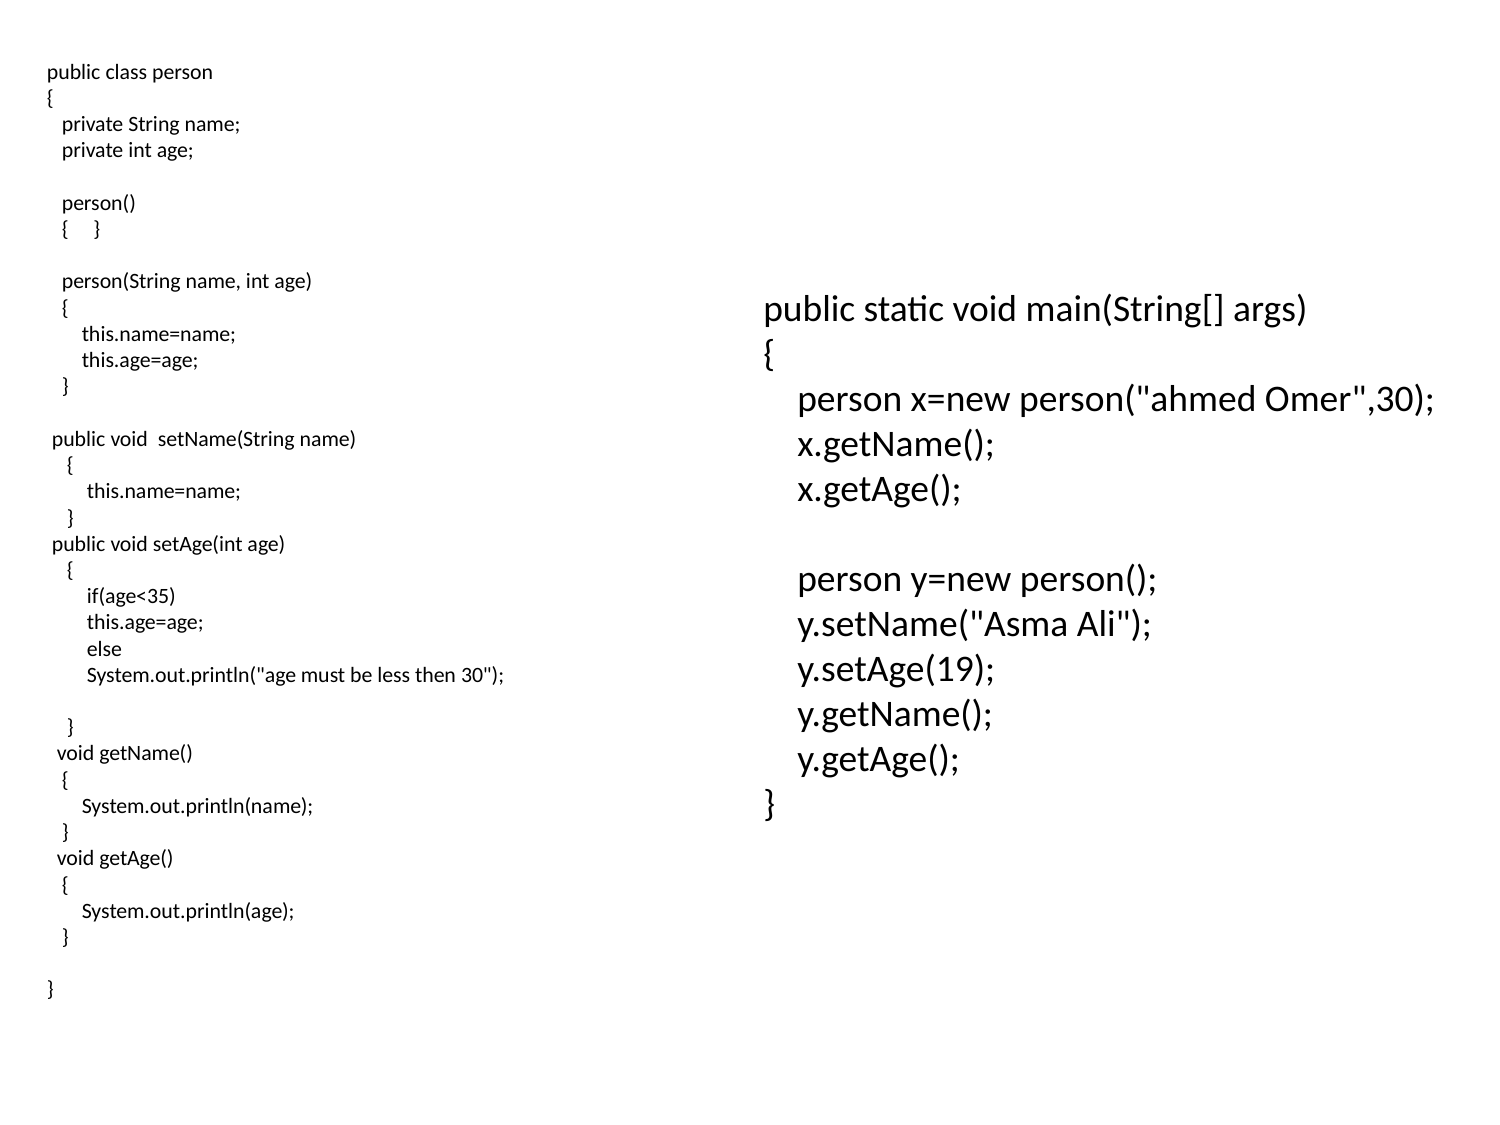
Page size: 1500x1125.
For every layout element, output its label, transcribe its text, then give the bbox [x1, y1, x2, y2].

text_box public class person { private String name; private int age; person() { } person(String name, int age) { this.name=name; this.age=age; } public void setName(String name) { this.name=name; } public void setAge(int age) { if(age<35) this.age=age; else System.out.println("age must be less then 30"); } void getName() { System.out.println(name); } void getAge() { System.out.println(age); } } [32, 49, 783, 1009]
text_box public static void main(String[] args) { person x=new person("ahmed Omer",30); x.getName(); x.getAge(); person y=new person(); y.setName("Asma Ali"); y.setAge(19); y.getName(); y.getAge(); } [783, 231, 1465, 832]
